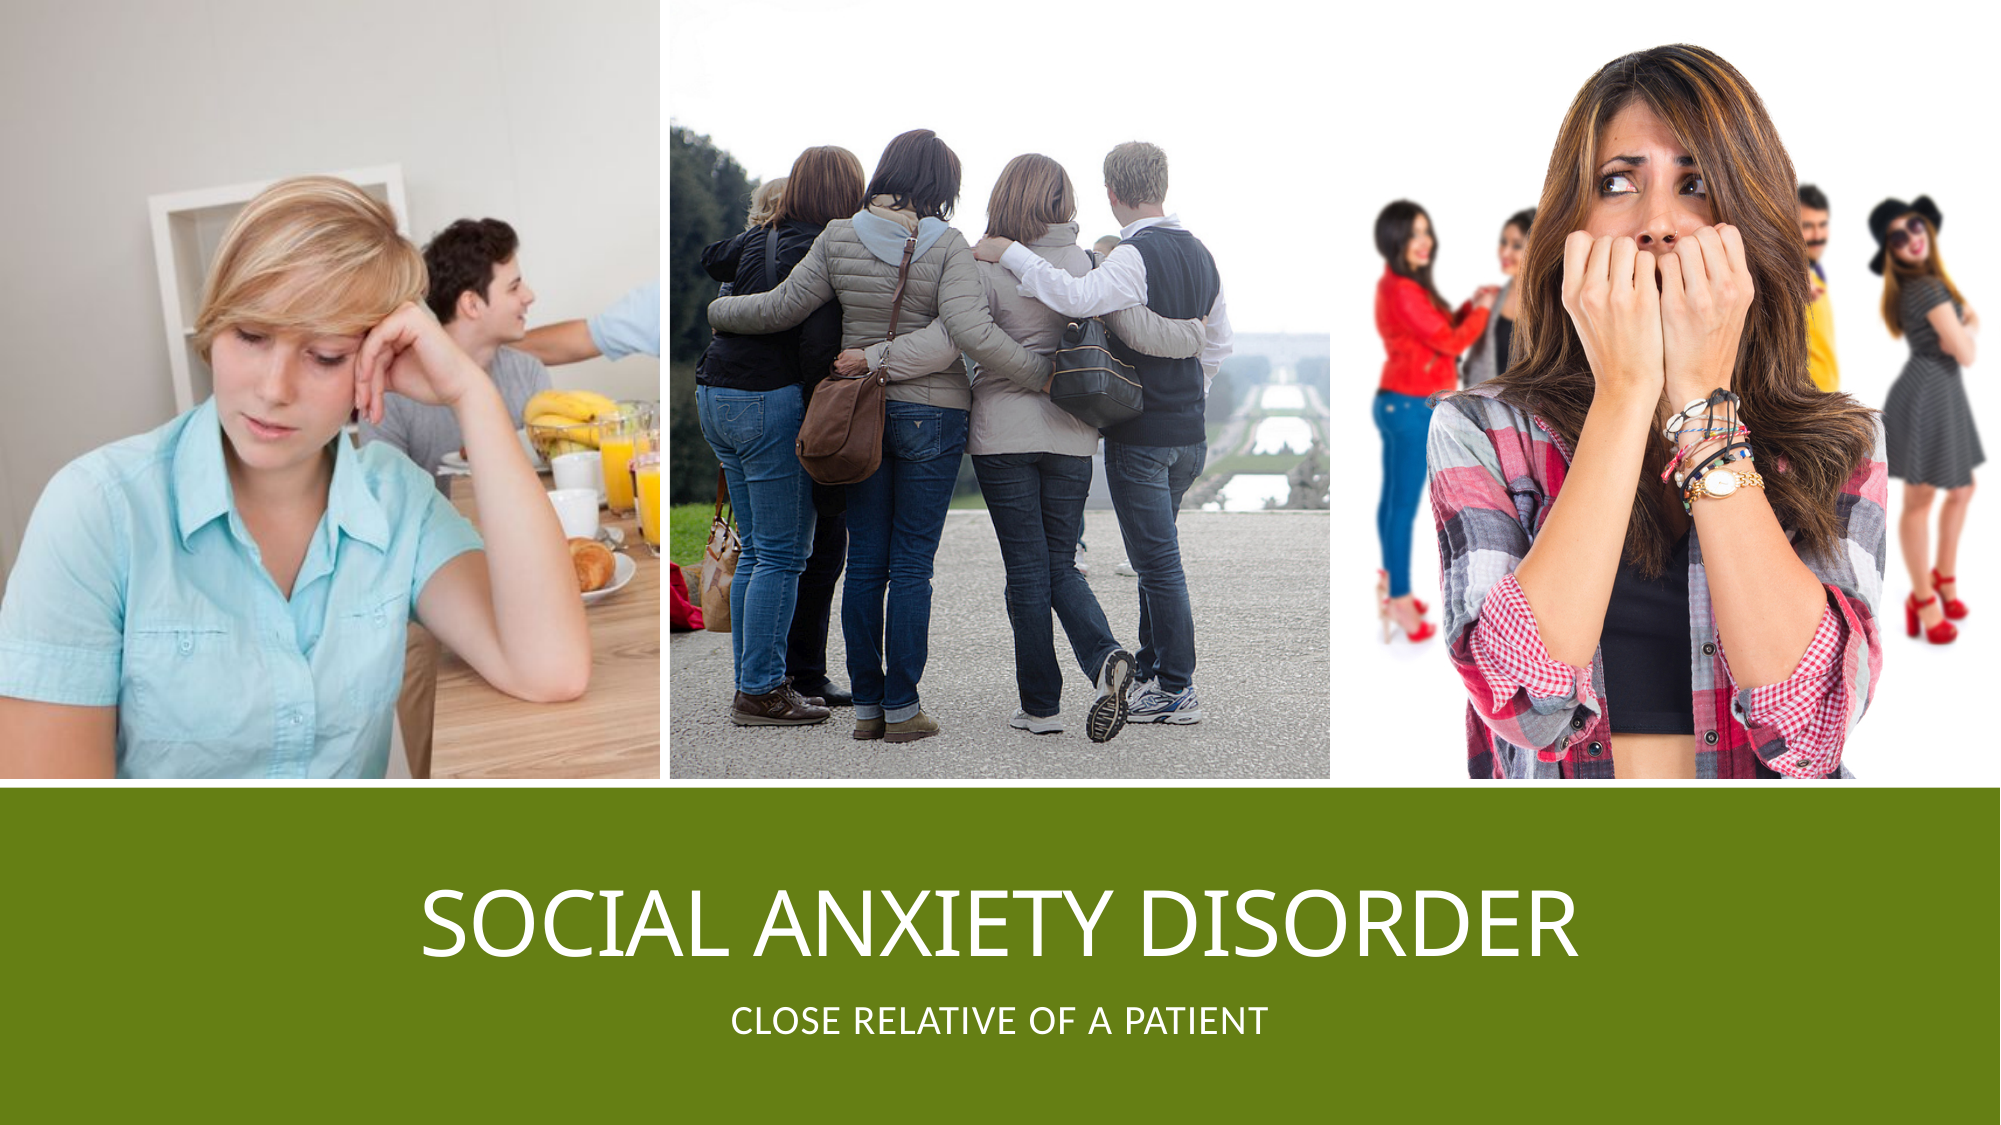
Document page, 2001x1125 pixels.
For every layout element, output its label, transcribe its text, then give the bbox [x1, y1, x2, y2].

picture [669, 0, 1330, 779]
subtitle close relative of a patient [87, 991, 1913, 1086]
picture [1339, 0, 2000, 779]
title social anxiety disorder [87, 834, 1913, 985]
picture [0, 0, 660, 779]
